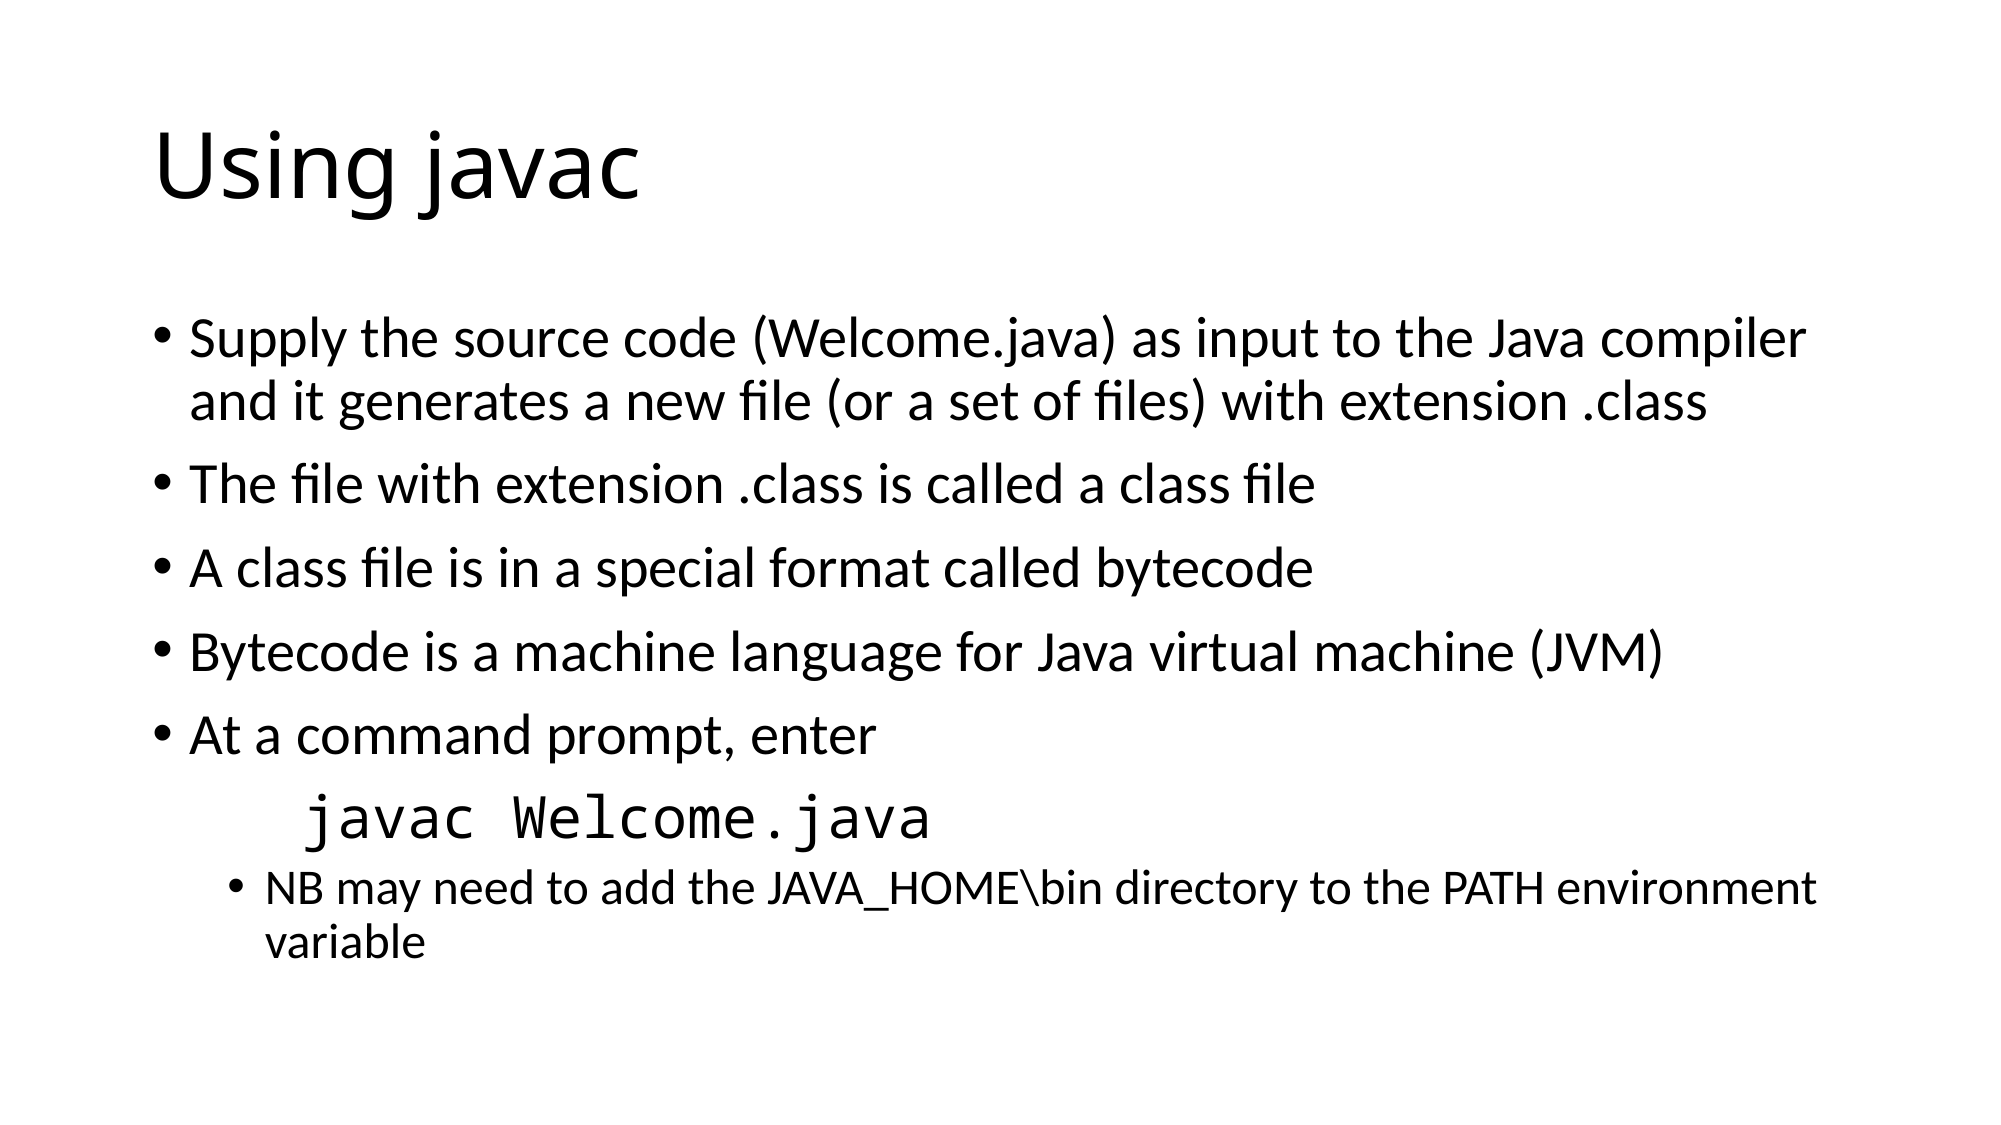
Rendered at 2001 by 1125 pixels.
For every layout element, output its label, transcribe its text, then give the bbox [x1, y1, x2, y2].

list Supply the source code (Welcome.java) as input to the Java compiler and it generates a new file (or a set of files) with extension .class The file with extension .class is called a class file A class file is in a special format called bytecode Bytecode is a machine language for Java virtual machine (JVM) At a command prompt, enter javac Welcome.java NB may need to add the JAVA_HOME\bin directory to the PATH environment variable [137, 299, 1863, 1014]
title Using javac [137, 59, 1863, 278]
